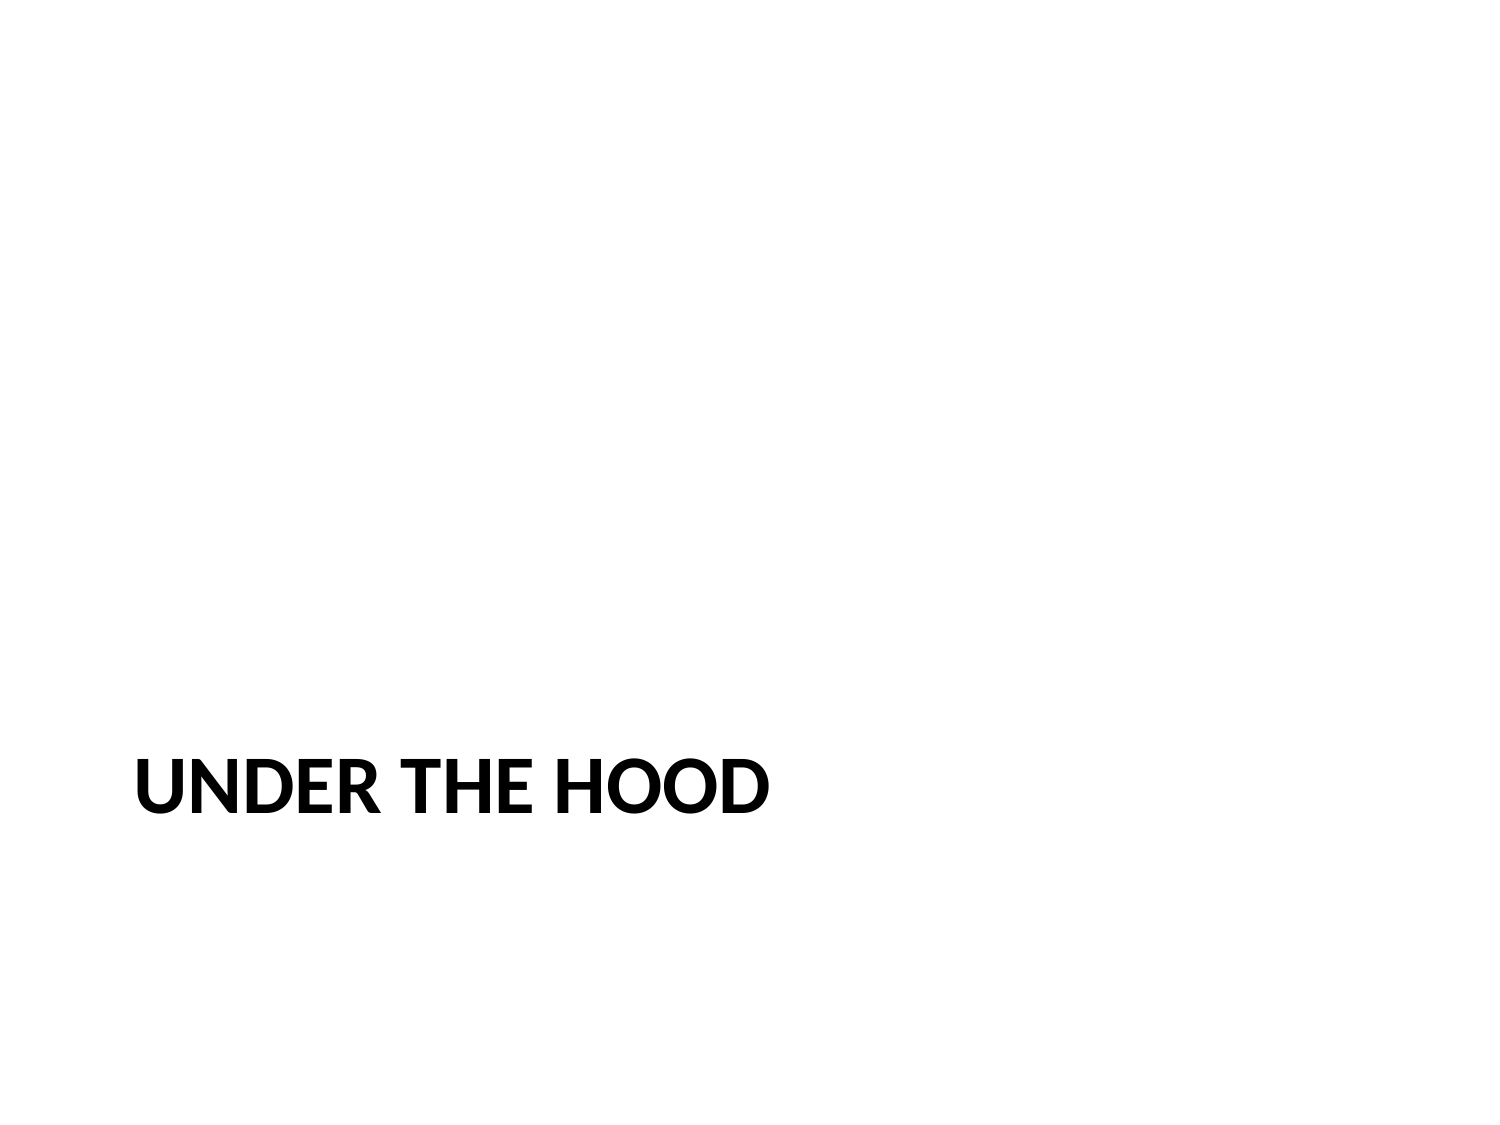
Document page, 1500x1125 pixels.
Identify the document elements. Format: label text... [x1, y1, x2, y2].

title Under the Hood [118, 722, 1394, 947]
